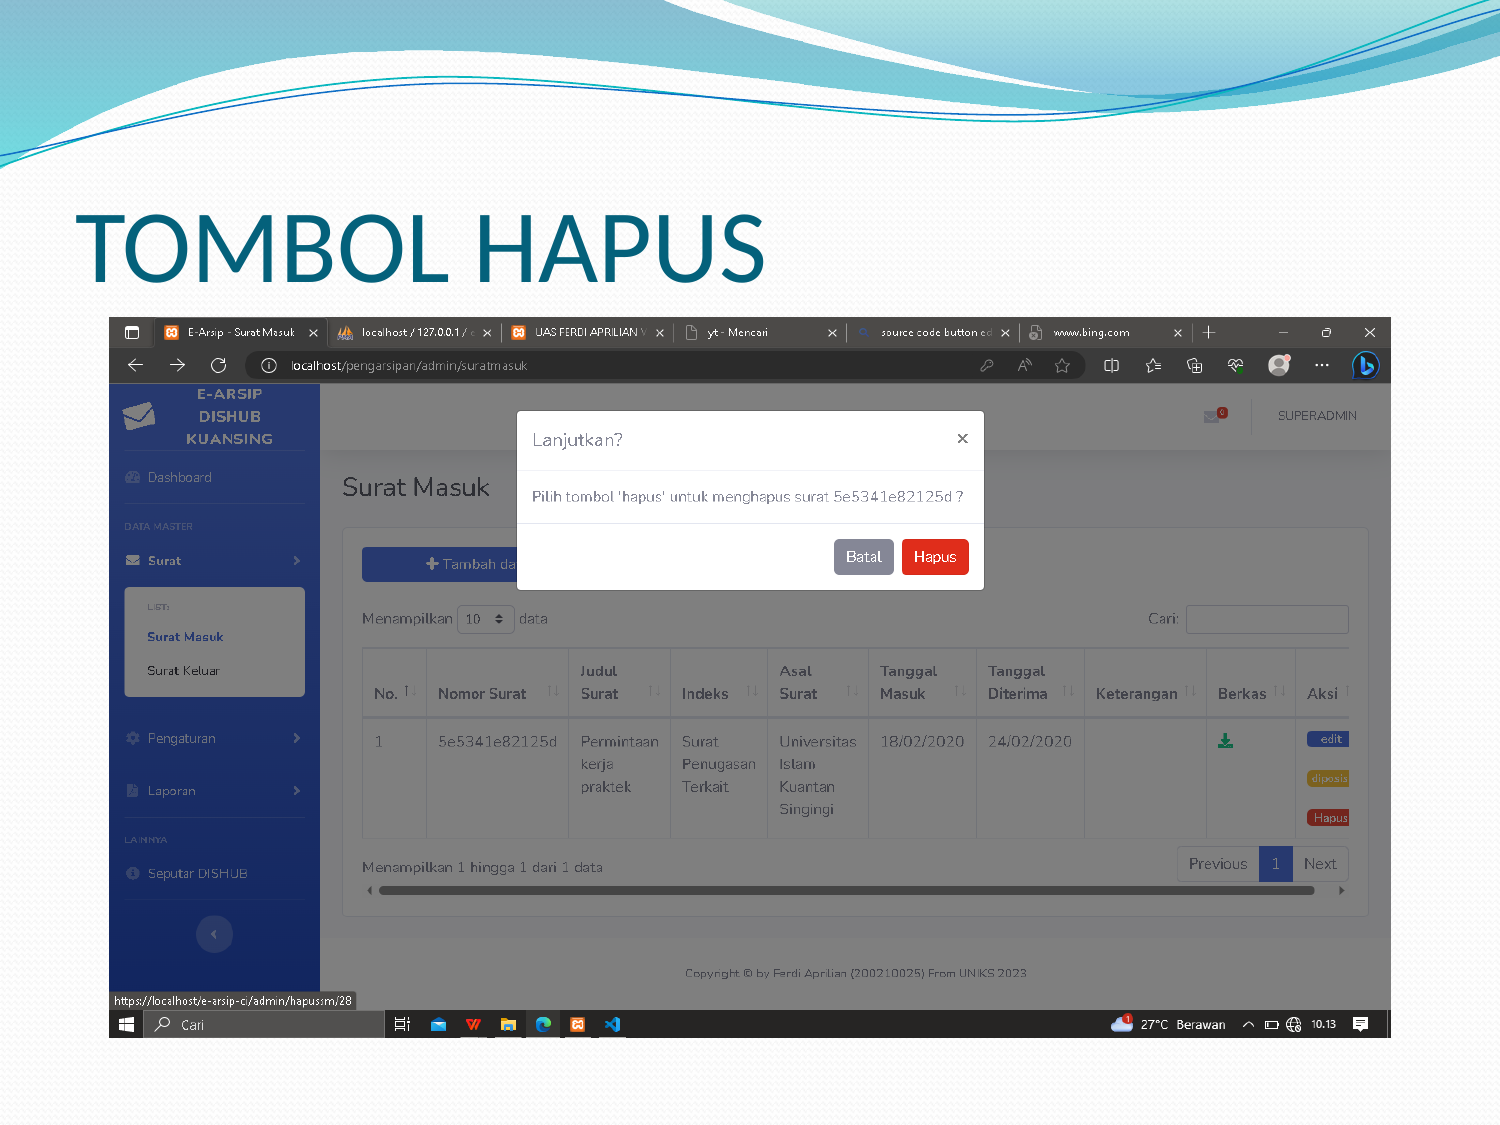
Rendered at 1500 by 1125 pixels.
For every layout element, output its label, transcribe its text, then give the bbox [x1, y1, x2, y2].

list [109, 317, 1391, 1038]
title TOMBOL HAPUS [75, 115, 1425, 303]
